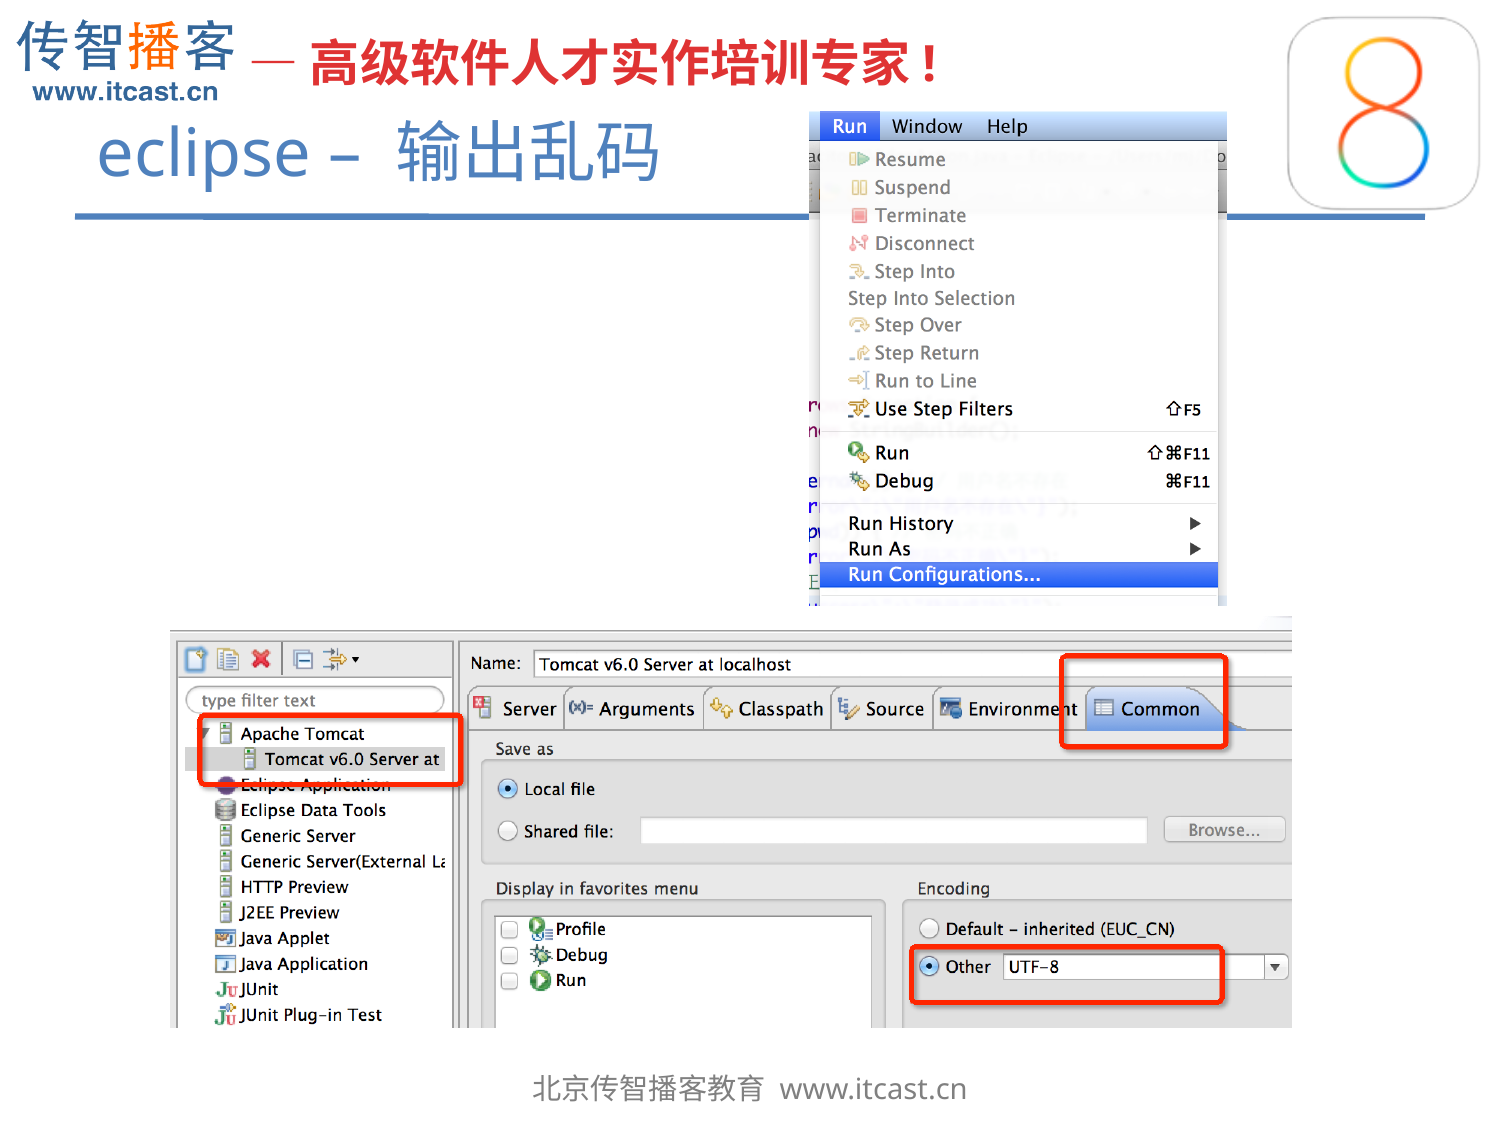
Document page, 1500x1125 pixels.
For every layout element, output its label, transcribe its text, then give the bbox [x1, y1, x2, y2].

picture [809, 111, 1227, 606]
picture [170, 616, 1293, 1029]
picture [16, 19, 234, 101]
picture [1270, 0, 1497, 227]
title eclipse – 输出乱码 [81, 102, 1416, 238]
